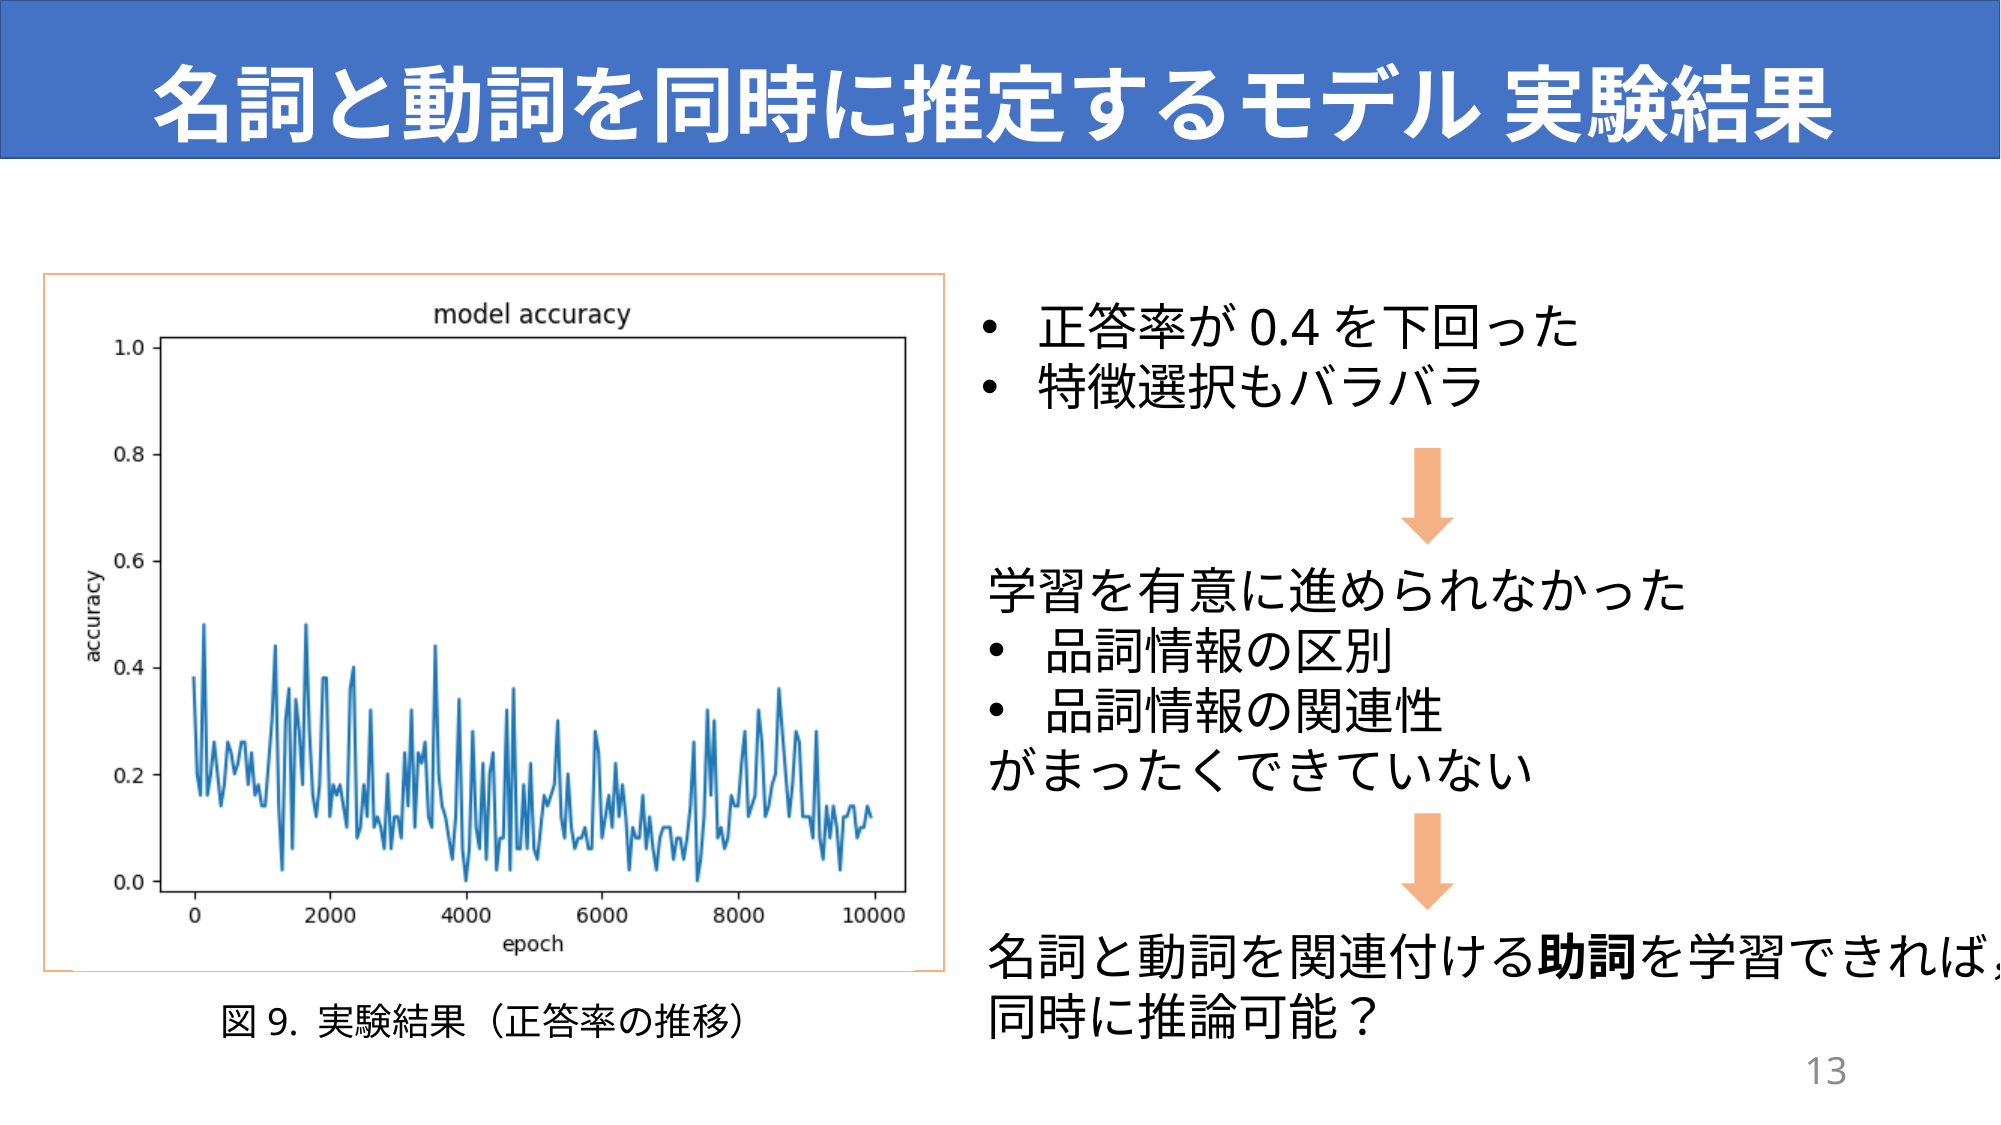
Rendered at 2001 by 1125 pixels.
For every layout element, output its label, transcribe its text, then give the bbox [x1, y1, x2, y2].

slide_number 13 [1412, 1042, 1863, 1103]
text_box [43, 273, 945, 972]
text_box 図9. 実験結果（正答率の推移） [205, 990, 783, 1051]
title 名詞と動詞を同時に推定するモデル 実験結果 [137, 0, 1863, 218]
text_box 学習を有意に進められなかった 品詞情報の区別 品詞情報の関連性 がまったくできていない [973, 552, 2000, 807]
text_box [1400, 447, 1455, 545]
text_box 名詞と動詞を関連付ける助詞を学習できれば，同時に推論可能？ [973, 917, 2000, 1053]
text_box 正答率が0.4を下回った 特徴選択もバラバラ [966, 288, 2000, 424]
text_box [1400, 813, 1455, 910]
picture [73, 293, 915, 971]
